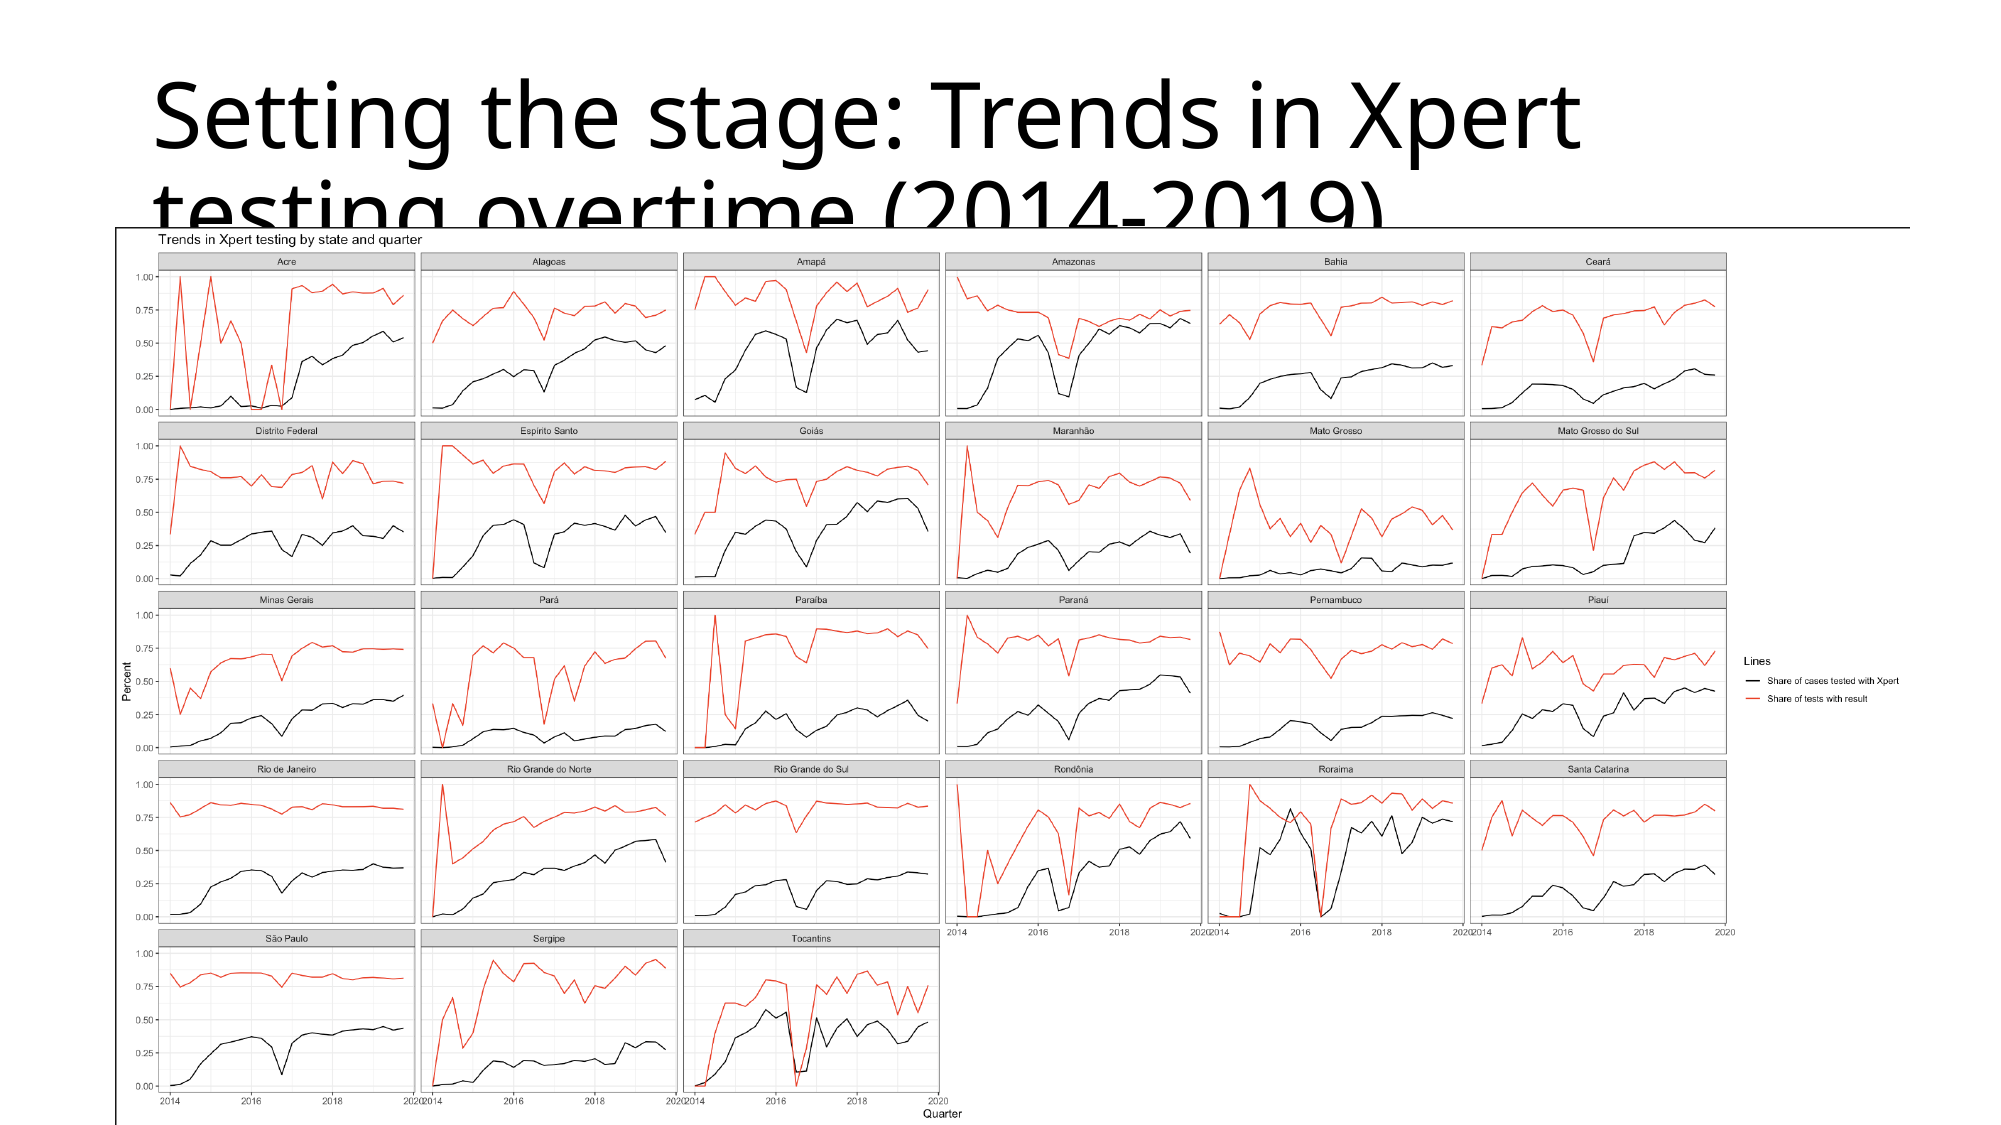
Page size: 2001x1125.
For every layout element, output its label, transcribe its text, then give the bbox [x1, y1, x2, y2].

picture [115, 227, 1910, 1125]
title Setting the stage: Trends in Xpert testing overtime (2014-2019) [137, 59, 1863, 227]
